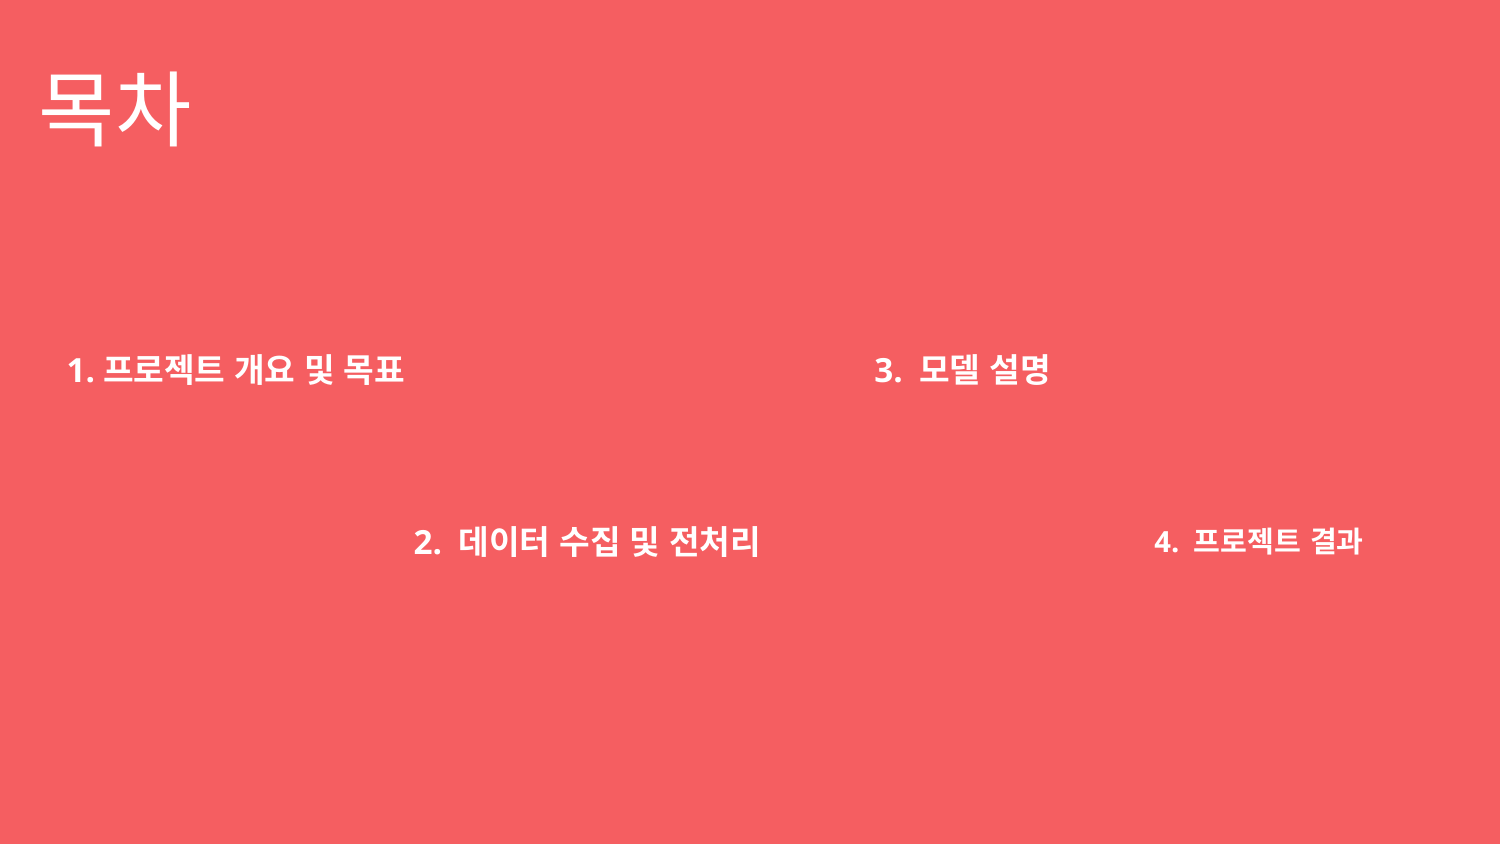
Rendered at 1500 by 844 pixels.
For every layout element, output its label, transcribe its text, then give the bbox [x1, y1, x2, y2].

text_box 4. 프로젝트 결과 [1139, 508, 1391, 574]
text_box 1.프로젝트 개요 및 목표 [51, 333, 453, 404]
text_box 2. 데이터 수집 및 전처리 [398, 506, 800, 577]
text_box 3. 모델 설명 [859, 333, 1082, 404]
title 목차 [23, 28, 321, 179]
